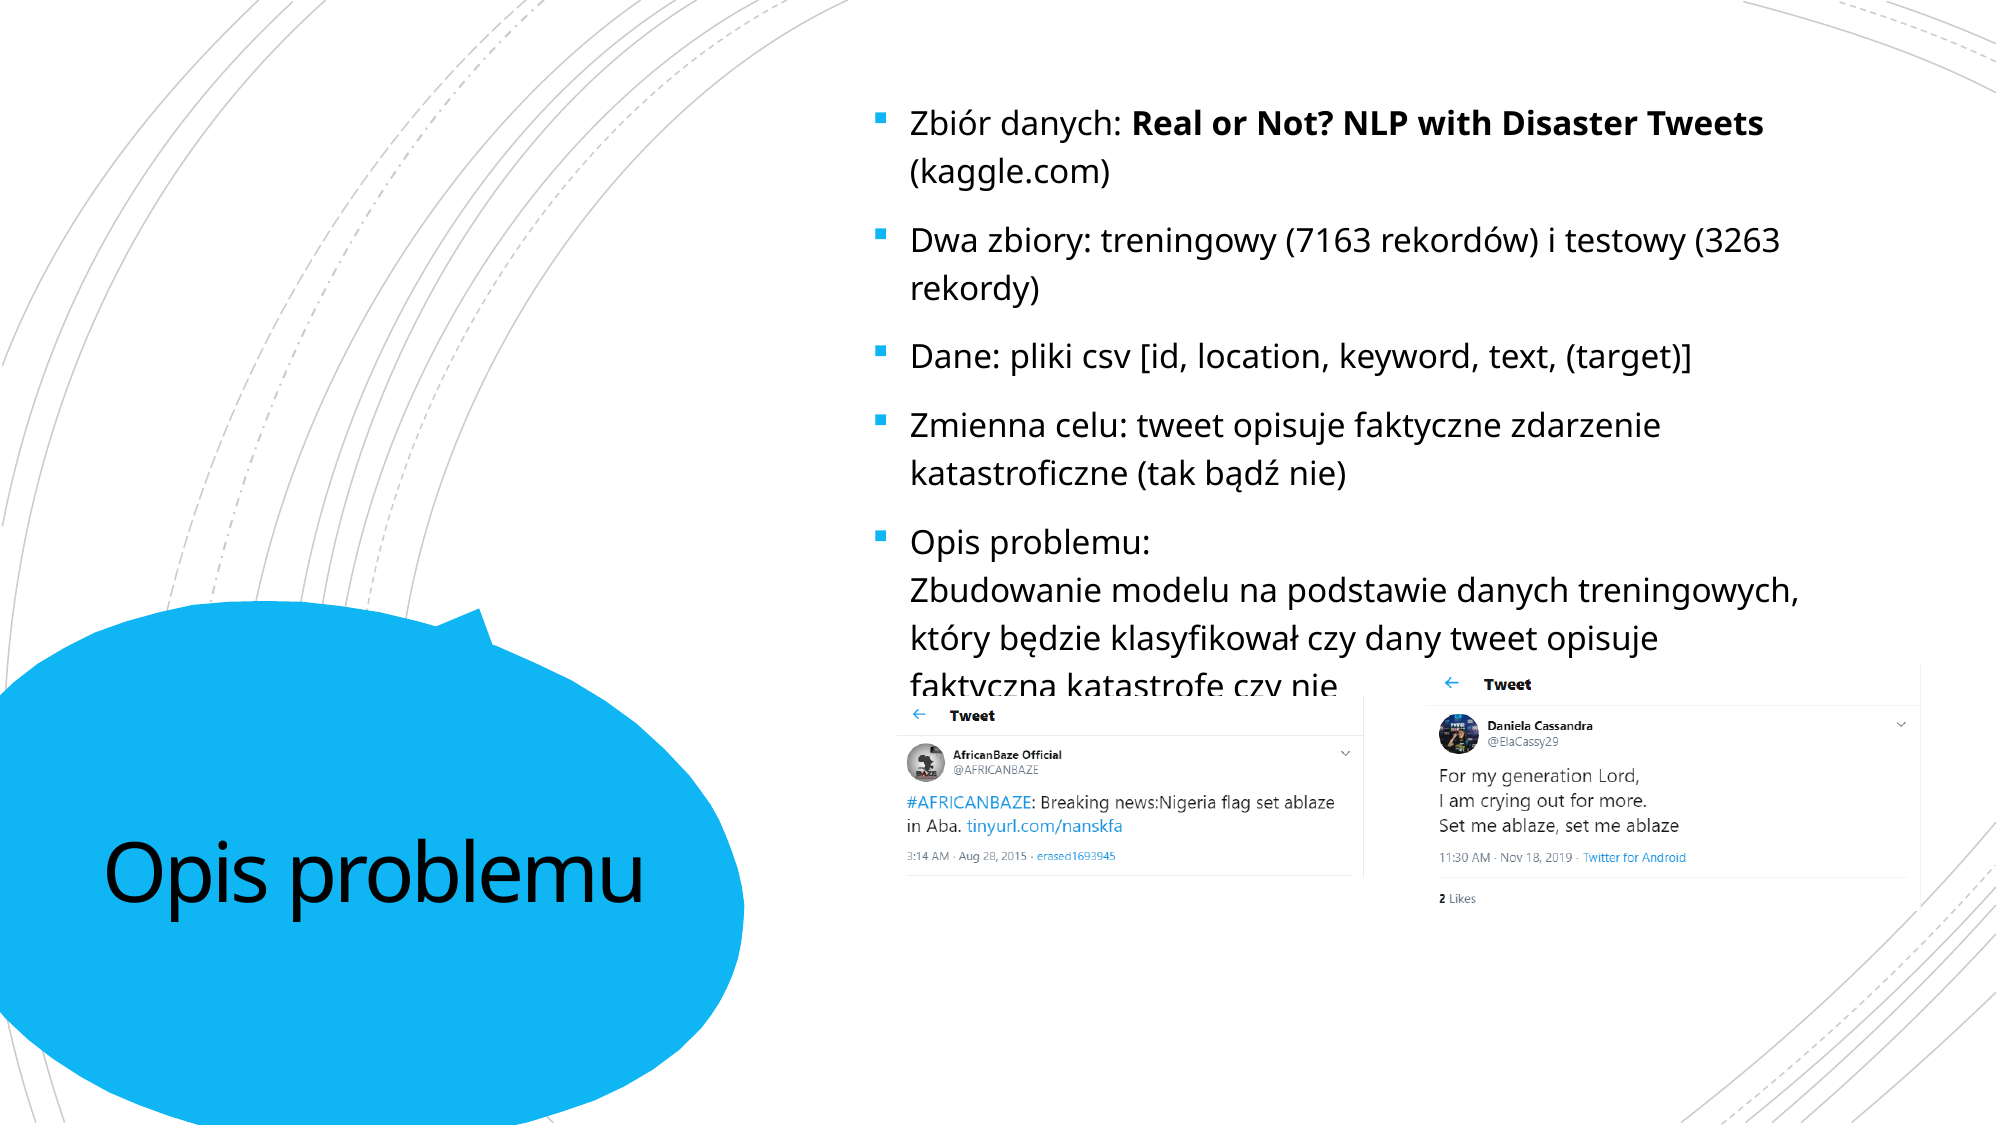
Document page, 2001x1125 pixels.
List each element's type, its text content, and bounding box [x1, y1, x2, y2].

picture [1425, 662, 1921, 911]
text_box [0, 603, 745, 1125]
text_box Zbiór danych: Real or Not? NLP with Disaster Tweets (kaggle.com) Dwa zbiory: treningowy (7163 rekordów) i testowy (3263 rekordy) Dane: pliki csv [id, location, keyword, text, (target)] Zmienna celu: tweet opisuje faktyczne zdarzenie katastroficzne (tak bądź nie) Opis problemu: Zbudowanie modelu na podstawie danych treningowych, który będzie klasyfikował czy dany tweet opisuje faktyczną katastrofę czy nie [857, 87, 1821, 949]
picture [897, 695, 1366, 878]
